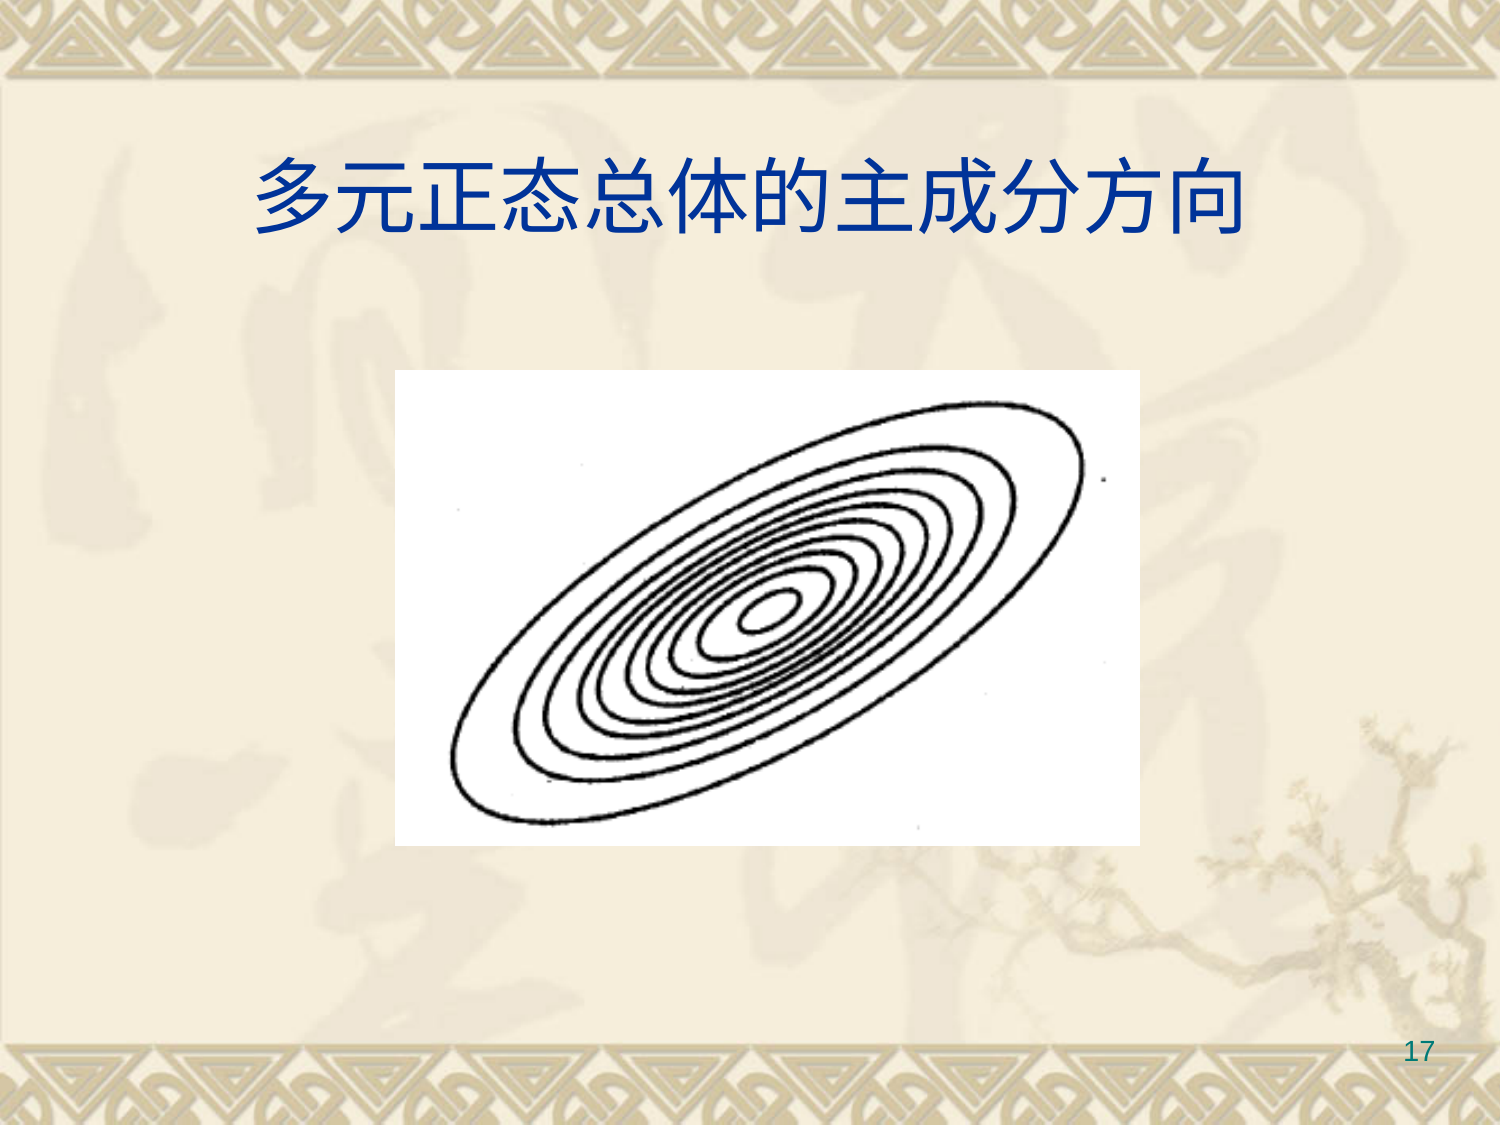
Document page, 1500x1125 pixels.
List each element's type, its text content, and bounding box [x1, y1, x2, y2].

title 多元正态总体的主成分方向 [49, 99, 1451, 288]
picture [0, 0, 1500, 1125]
slide_number 17 [1074, 1024, 1451, 1103]
